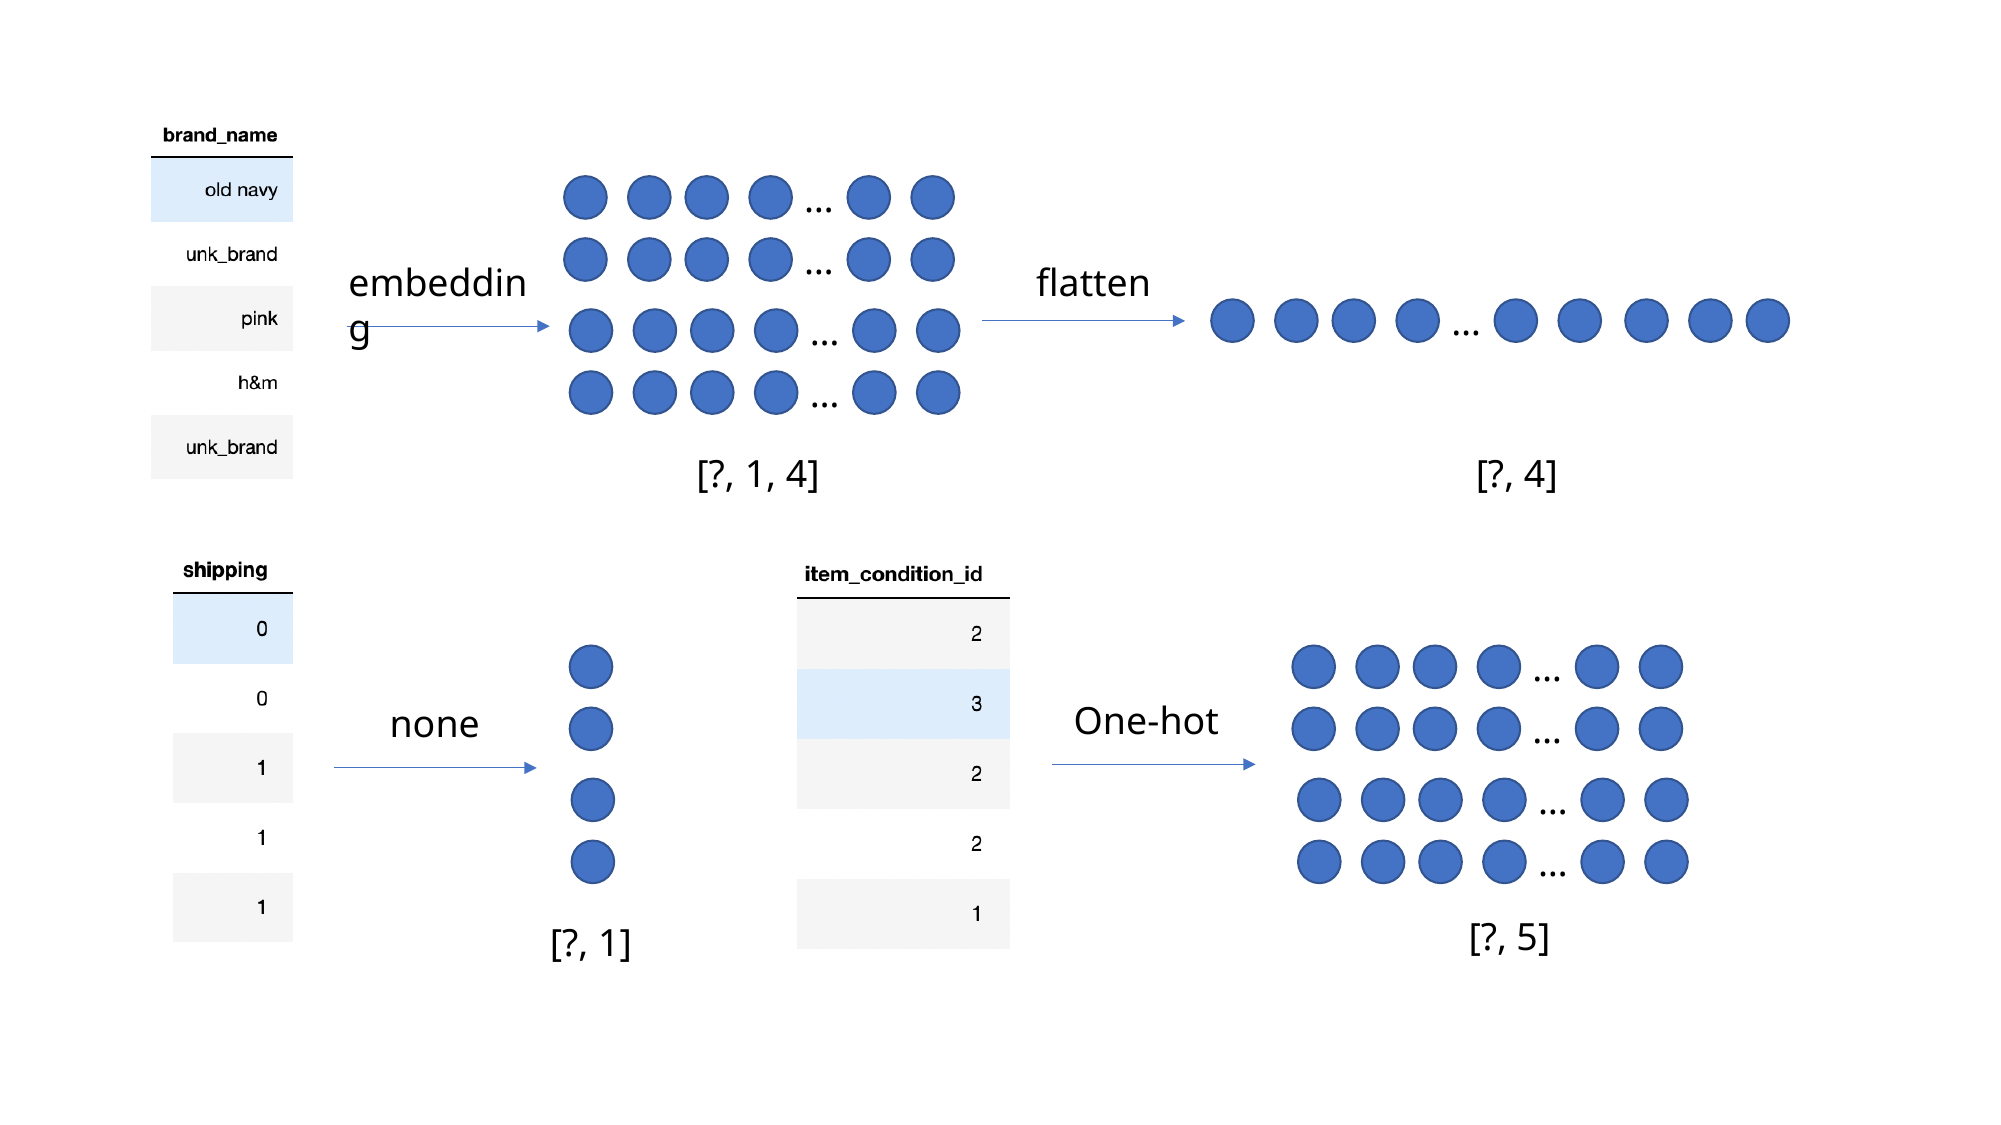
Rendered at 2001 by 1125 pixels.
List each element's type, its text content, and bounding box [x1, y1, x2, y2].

text_box … [794, 300, 855, 360]
text_box [?, 1] [535, 911, 721, 972]
text_box [849, 175, 892, 220]
picture [797, 544, 1010, 953]
text_box [1210, 299, 1255, 343]
text_box [632, 370, 678, 415]
text_box [689, 370, 735, 415]
text_box … [794, 362, 855, 422]
text_box [570, 839, 616, 885]
text_box [1577, 644, 1620, 690]
text_box … [1517, 636, 1577, 697]
text_box [563, 175, 608, 220]
text_box [1291, 706, 1337, 752]
text_box [568, 308, 614, 353]
text_box [1577, 706, 1620, 752]
text_box [?, 4] [1461, 442, 1647, 502]
text_box [568, 644, 614, 690]
text_box [1412, 644, 1458, 690]
text_box [915, 370, 961, 415]
text_box [910, 237, 956, 282]
text_box … [1436, 290, 1496, 351]
text_box One-hot [1058, 689, 1276, 750]
text_box [684, 237, 730, 282]
text_box … [789, 229, 849, 289]
text_box [689, 308, 735, 353]
text_box [1360, 777, 1406, 823]
text_box … [1523, 831, 1583, 892]
picture [173, 538, 293, 947]
text_box [1412, 706, 1458, 752]
text_box [1291, 644, 1337, 690]
text_box … [789, 167, 849, 227]
text_box [1557, 298, 1603, 343]
text_box [753, 370, 794, 415]
text_box [1296, 839, 1342, 885]
text_box [855, 308, 897, 353]
text_box [849, 237, 892, 282]
text_box [1331, 298, 1377, 343]
text_box [1355, 706, 1400, 752]
text_box [1395, 298, 1436, 343]
text_box [684, 175, 730, 220]
text_box [1360, 839, 1406, 885]
text_box [855, 370, 897, 415]
text_box [568, 706, 614, 752]
text_box [1583, 839, 1625, 885]
text_box [753, 308, 794, 353]
picture [151, 109, 293, 487]
text_box [1476, 706, 1517, 752]
text_box [1745, 298, 1791, 343]
text_box [1688, 298, 1733, 343]
text_box none [374, 693, 591, 753]
text_box [1355, 644, 1400, 690]
text_box [?, 5] [1453, 905, 1640, 965]
text_box [1638, 644, 1684, 690]
text_box flatten [1021, 251, 1238, 312]
text_box [627, 237, 672, 282]
text_box [1418, 777, 1463, 823]
text_box [1418, 839, 1463, 885]
text_box [627, 175, 672, 220]
text_box [1624, 298, 1669, 343]
text_box [748, 175, 789, 220]
text_box [1274, 298, 1319, 343]
text_box [1496, 298, 1539, 343]
text_box [632, 308, 678, 353]
text_box [?, 1, 4] [681, 442, 868, 502]
text_box [1644, 839, 1689, 885]
text_box embedding [333, 251, 550, 357]
text_box [1638, 706, 1684, 752]
text_box [915, 308, 961, 353]
text_box [563, 237, 608, 282]
text_box [568, 370, 614, 415]
text_box [570, 777, 616, 823]
text_box … [1517, 698, 1577, 759]
text_box [1644, 777, 1689, 823]
text_box [1476, 644, 1517, 690]
text_box … [1523, 769, 1583, 830]
text_box [910, 175, 956, 220]
text_box [1482, 777, 1523, 823]
text_box [1296, 777, 1342, 823]
text_box [1482, 839, 1523, 885]
text_box [748, 237, 789, 282]
text_box [1583, 777, 1625, 823]
